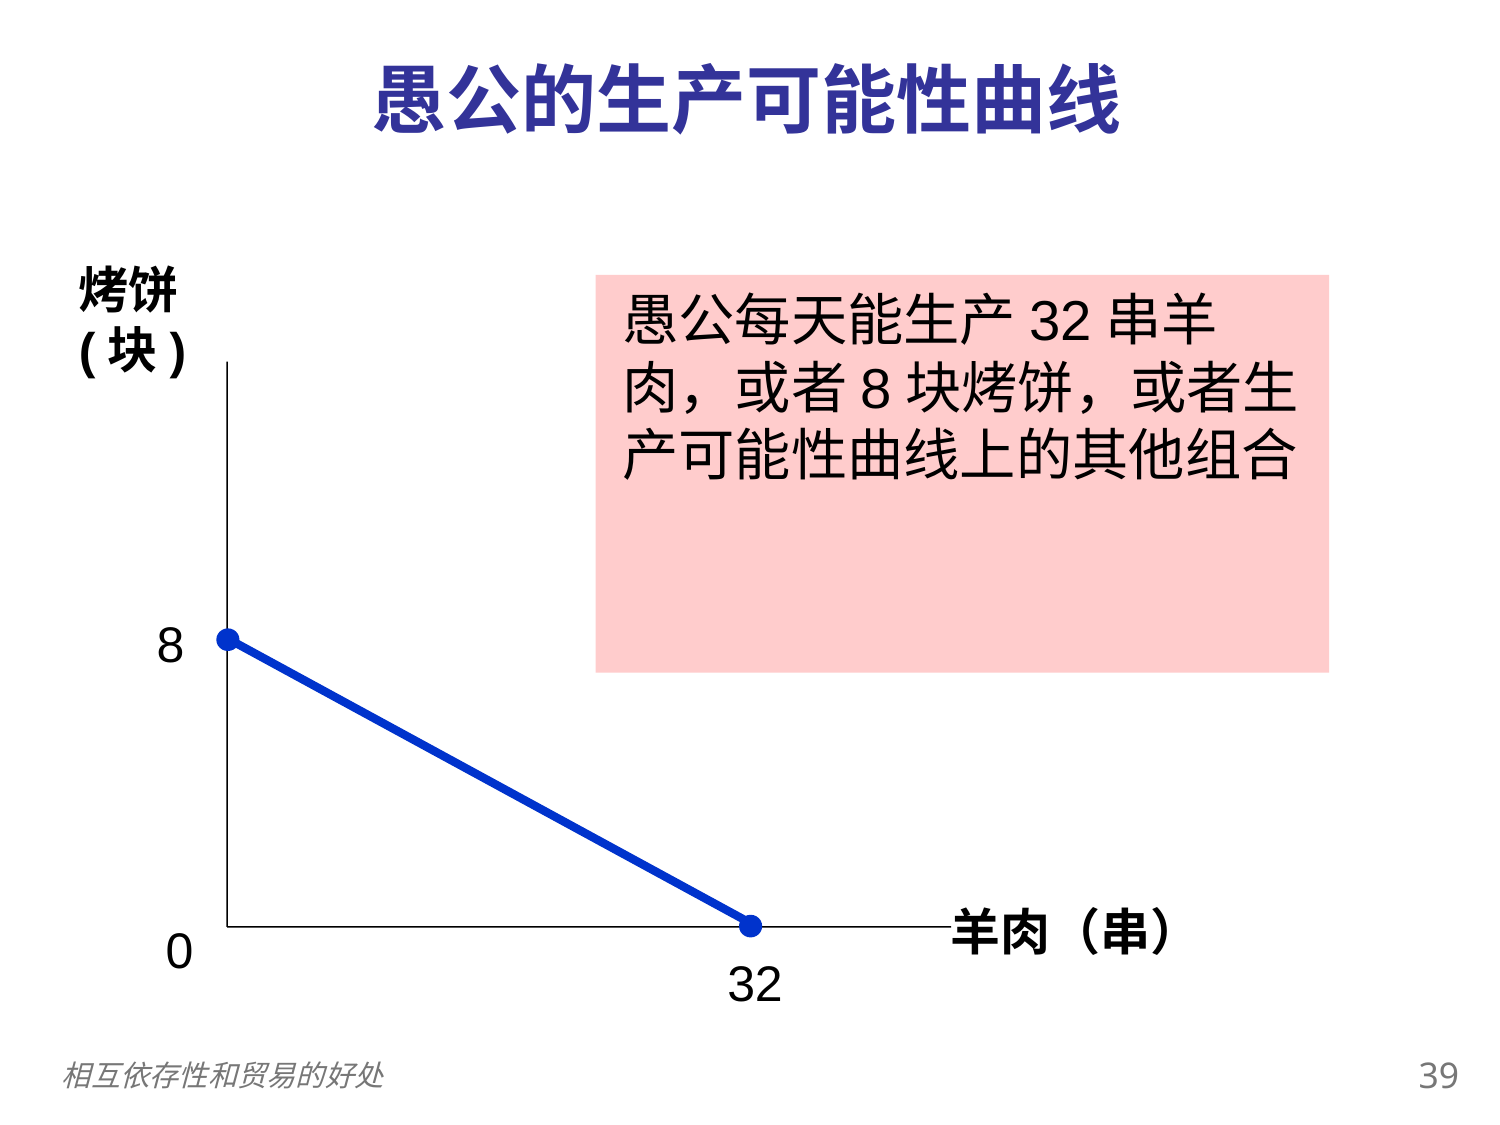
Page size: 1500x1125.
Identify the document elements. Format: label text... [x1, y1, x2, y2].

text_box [63, 250, 1251, 1020]
footer 相互依存性和贸易的好处 [46, 1048, 1251, 1110]
slide_number 38 [1361, 1045, 1475, 1107]
title 愚公的生产可能性曲线 [56, 41, 1437, 154]
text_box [595, 274, 1330, 673]
